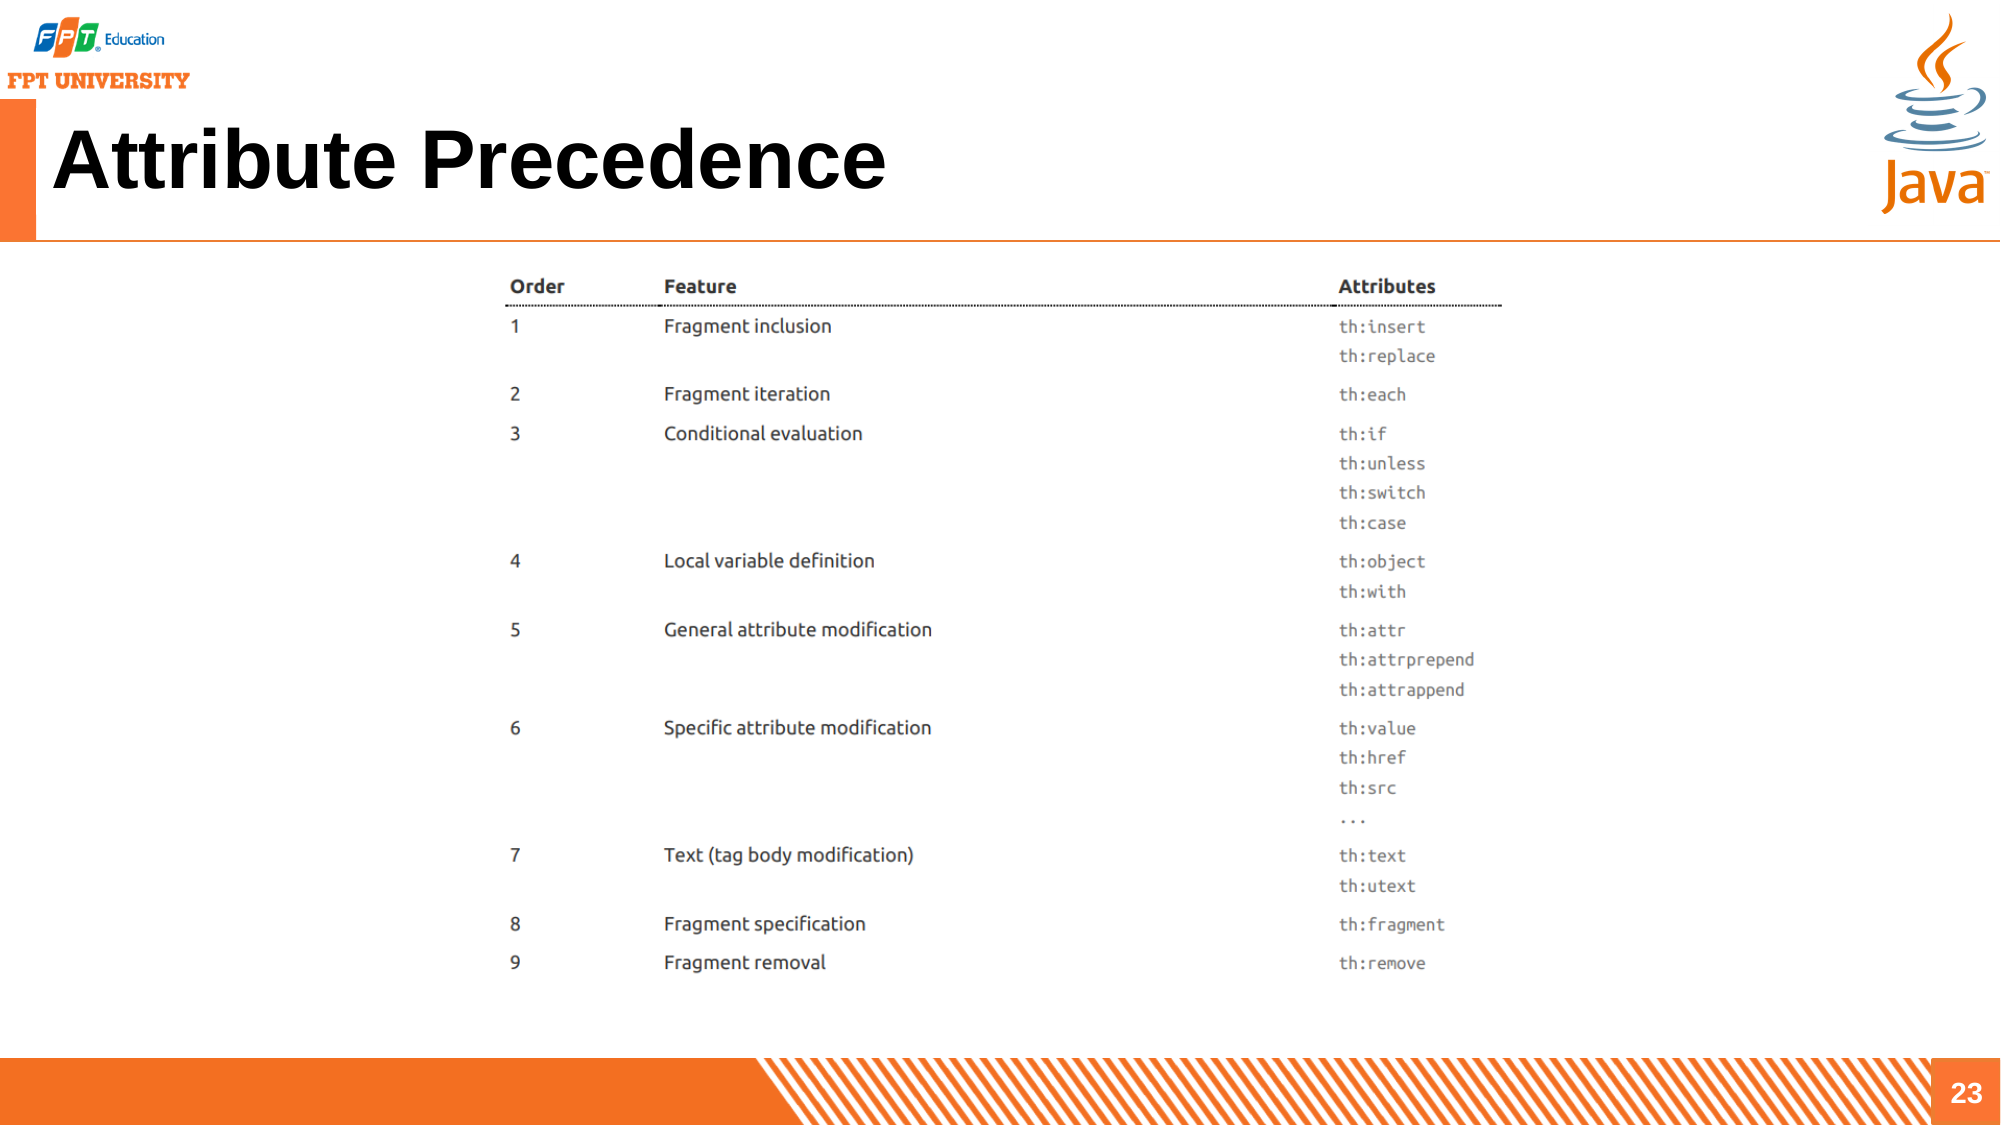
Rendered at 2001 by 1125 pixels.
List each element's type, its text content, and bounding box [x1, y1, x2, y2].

slide_number 23 [1933, 1059, 2000, 1124]
title Attribute Precedence [36, 108, 1869, 215]
picture [0, 1058, 1934, 1125]
picture [1868, 4, 2000, 226]
picture [497, 266, 1503, 991]
picture [0, 2, 197, 99]
